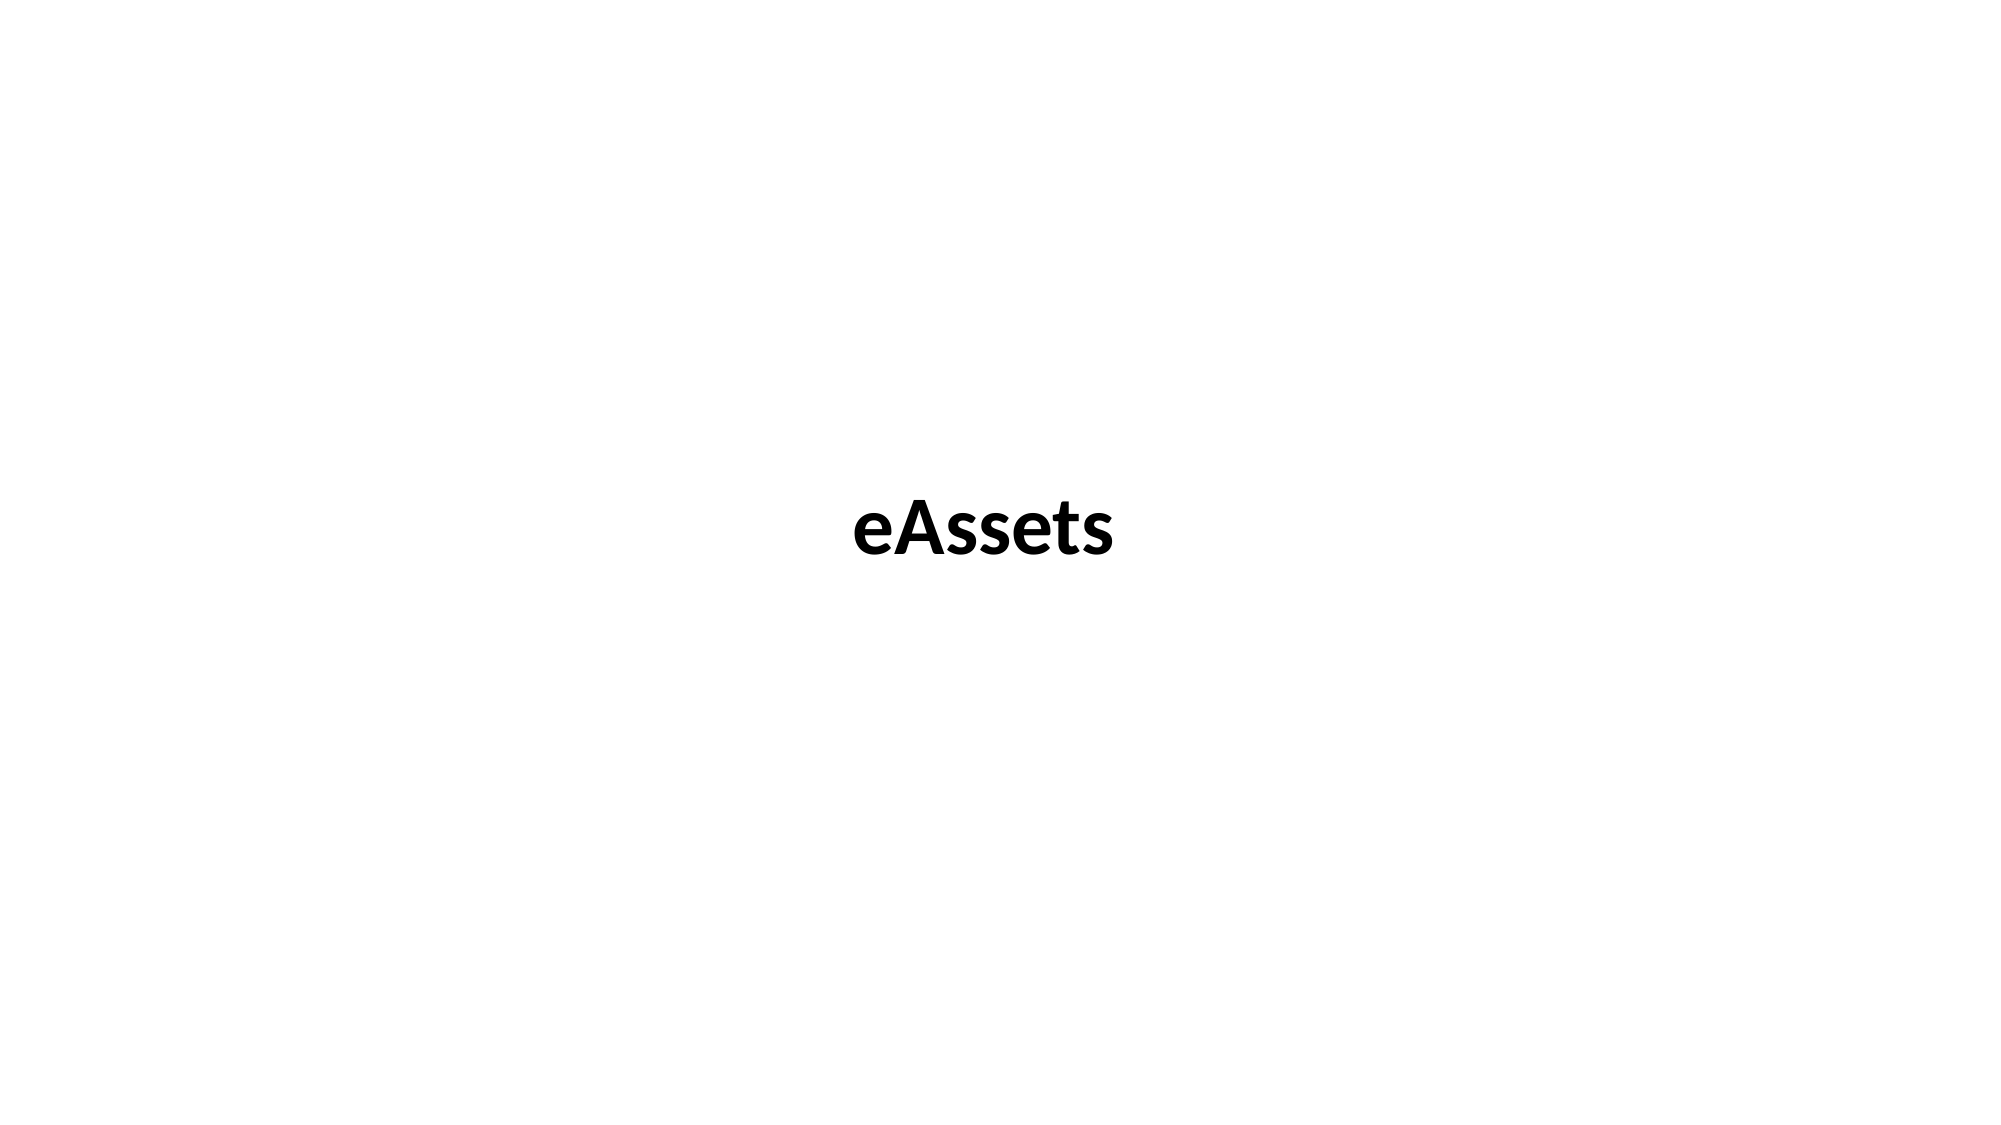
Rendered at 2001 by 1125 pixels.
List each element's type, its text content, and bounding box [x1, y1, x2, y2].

text_box eAssets [201, 463, 1766, 579]
